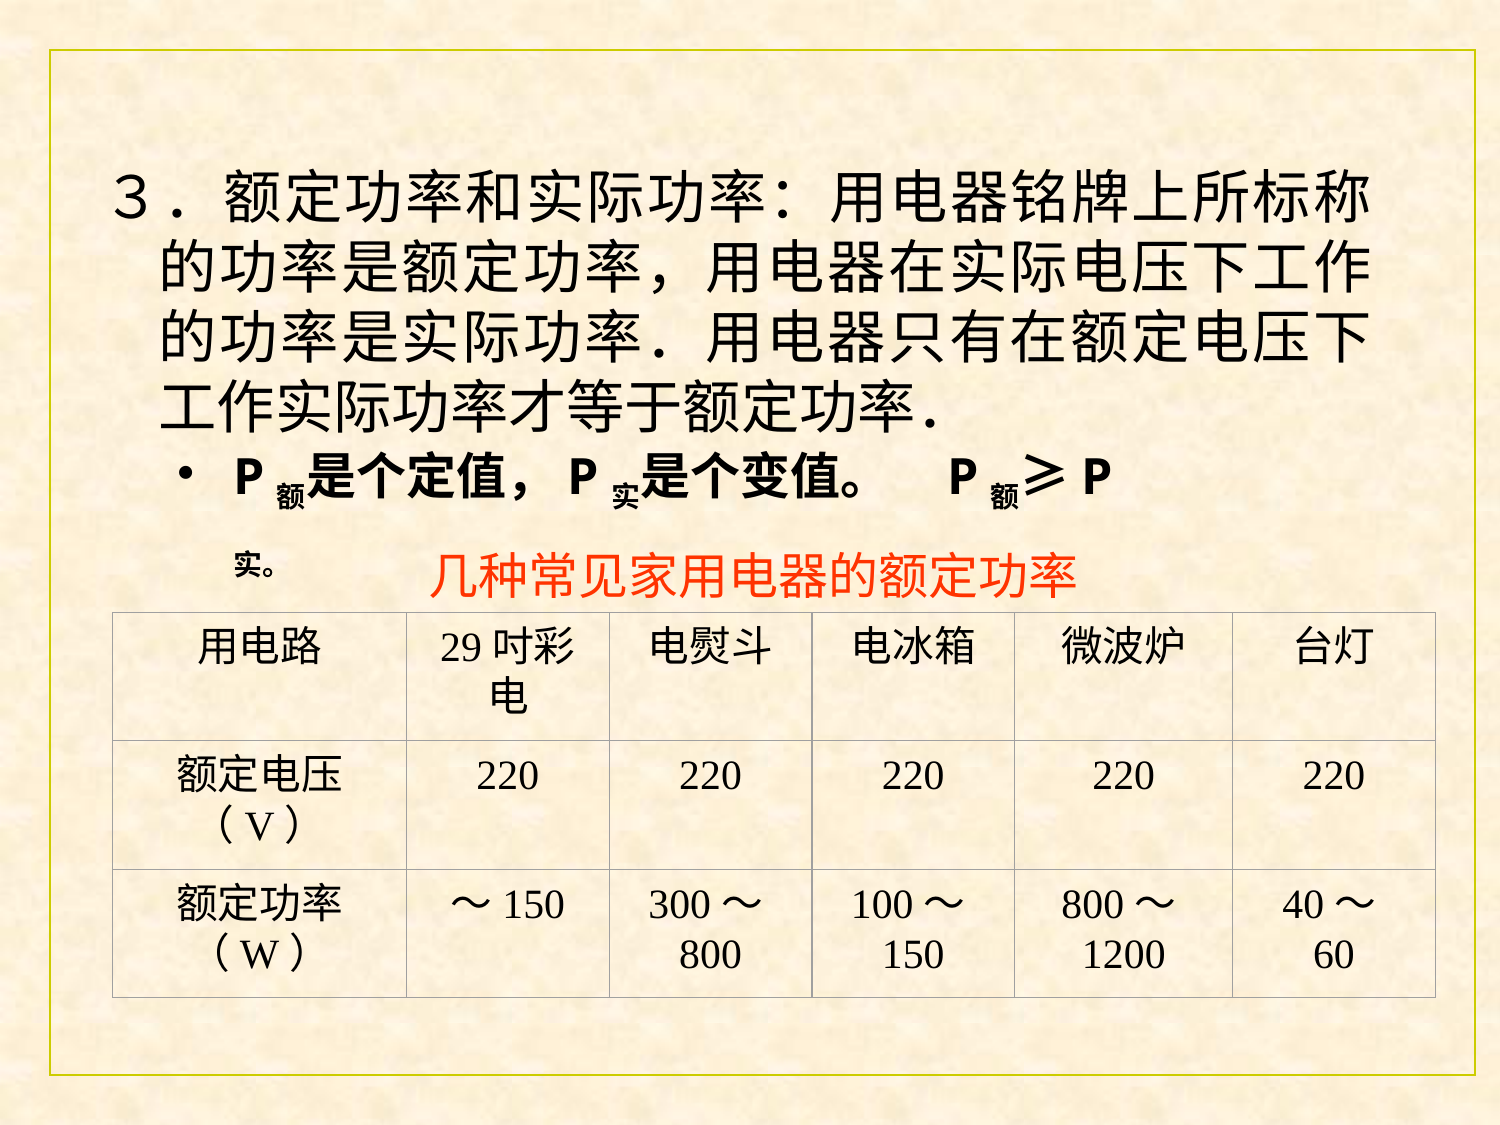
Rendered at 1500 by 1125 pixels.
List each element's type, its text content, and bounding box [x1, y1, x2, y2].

text_box P额是个定值，P实是个变值。 P额≥P实。 [162, 437, 1150, 542]
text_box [112, 612, 1436, 999]
picture [0, 0, 1500, 1125]
text_box [49, 50, 1475, 1075]
text_box 几种常见家用电器的额定功率 [413, 542, 1105, 610]
list ３．额定功率和实际功率：用电器铭牌上所标称的功率是额定功率，用电器在实际电压下工作的功率是实际功率．用电器只有在额定电压下工作实际功率才等于额定功率． [87, 99, 1388, 500]
